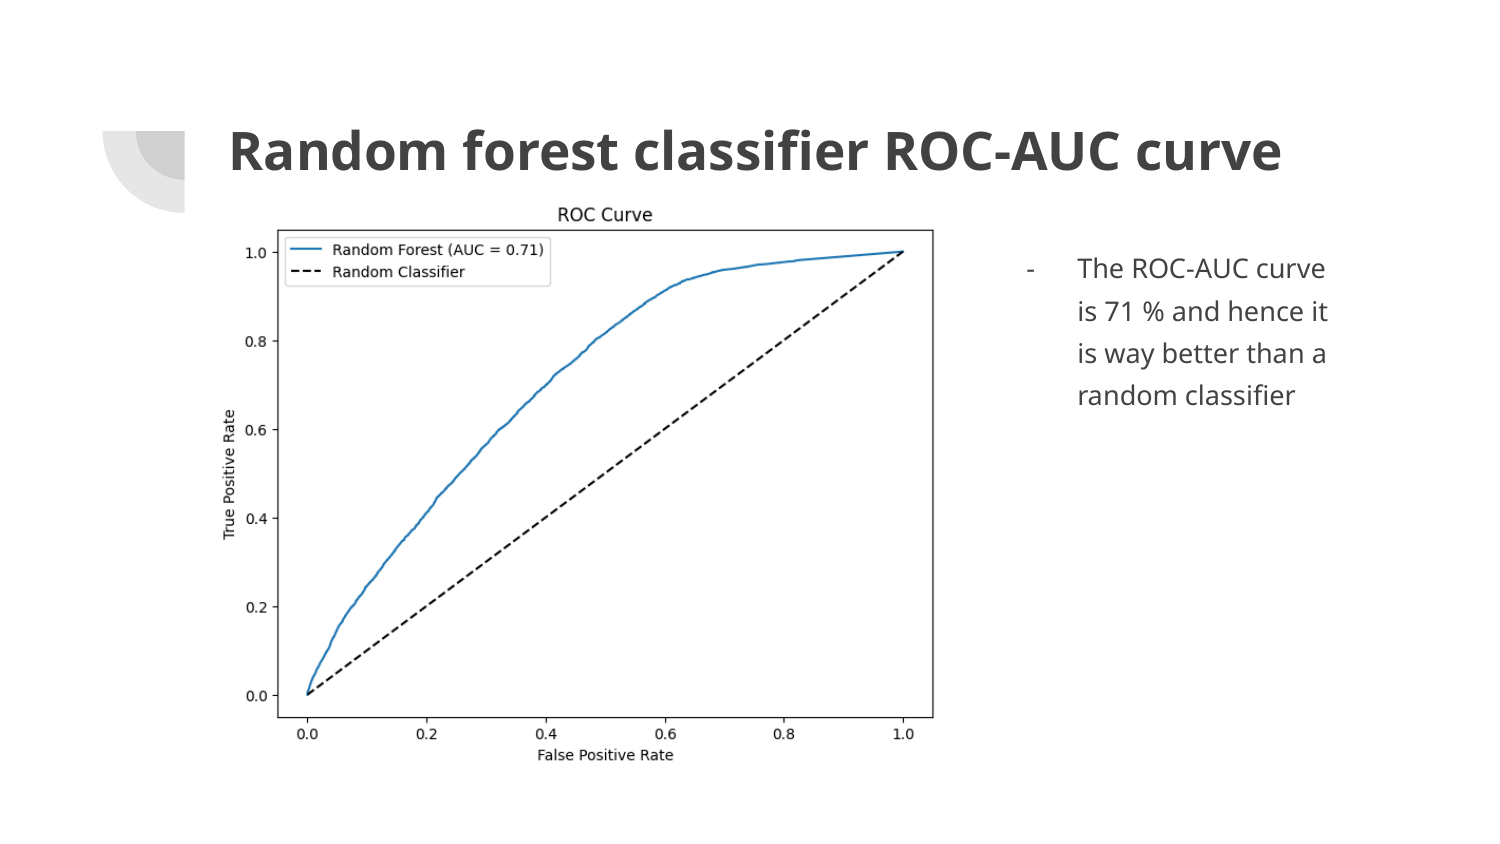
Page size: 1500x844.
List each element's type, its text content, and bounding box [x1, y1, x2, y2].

list The ROC-AUC curve is 71 % and hence it is way better than a random classifier [987, 229, 1368, 744]
picture [213, 195, 943, 774]
title Random forest classifier ROC-AUC curve [213, 98, 1368, 263]
